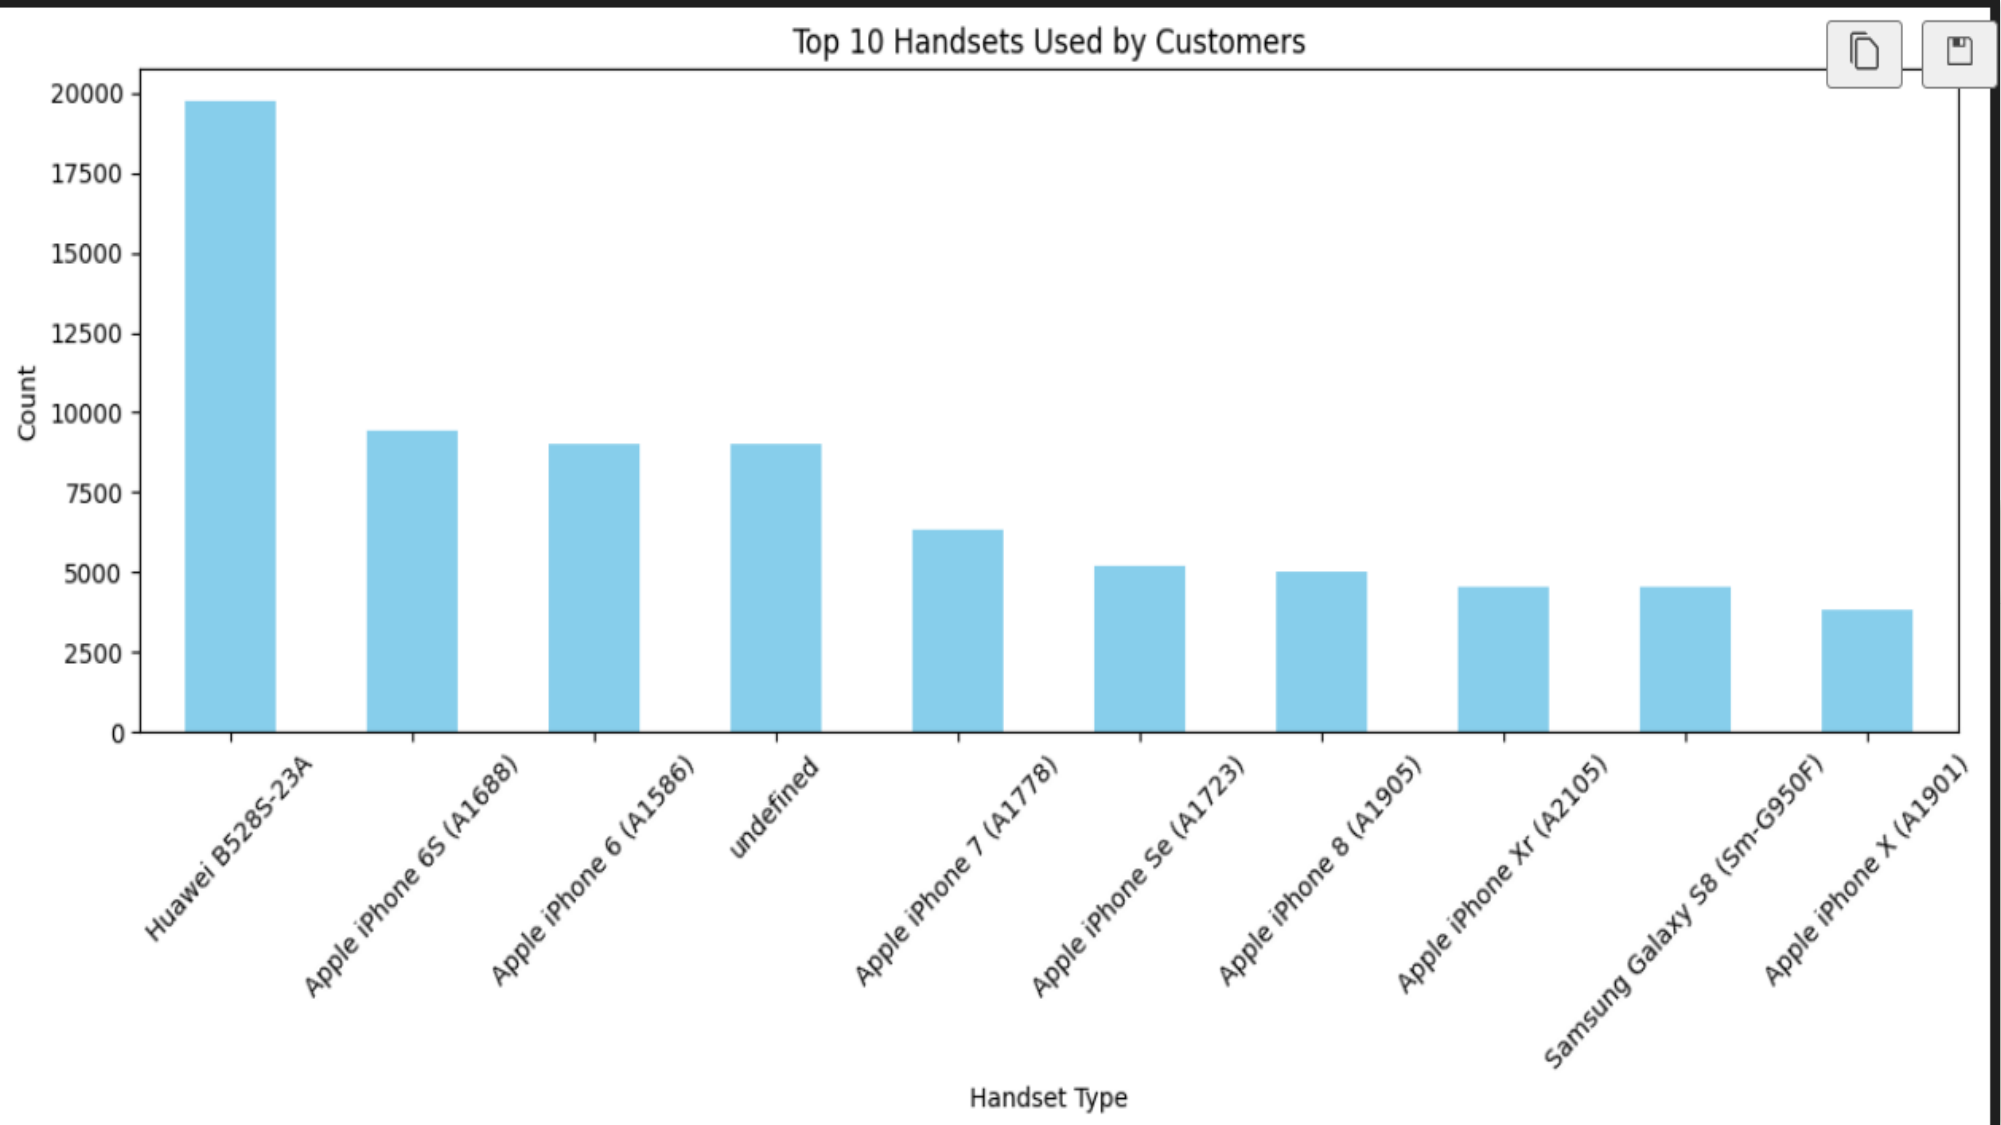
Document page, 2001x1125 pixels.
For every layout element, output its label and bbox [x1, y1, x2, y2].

list [0, 0, 2000, 1125]
